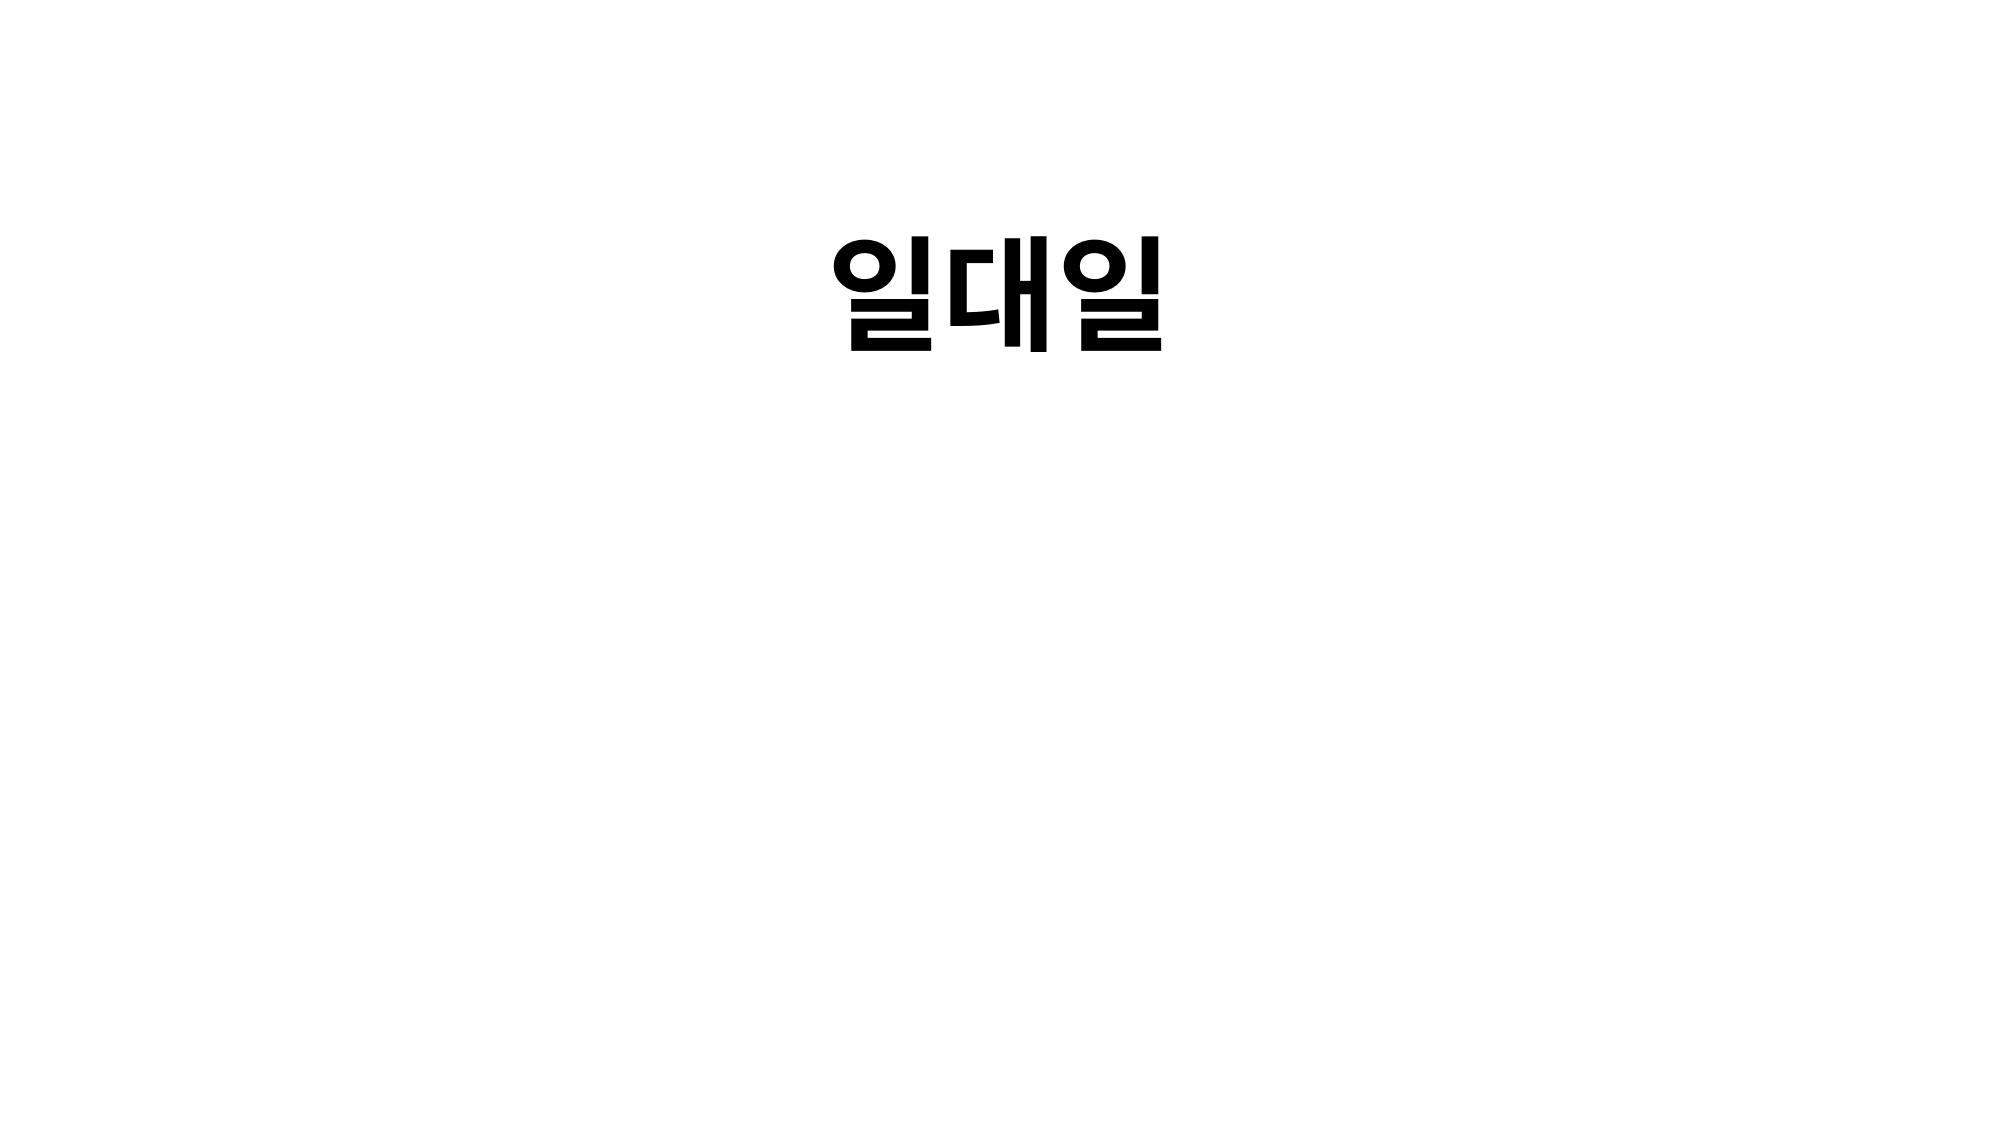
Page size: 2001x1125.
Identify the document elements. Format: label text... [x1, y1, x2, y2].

title 일대일 [249, 184, 1750, 377]
